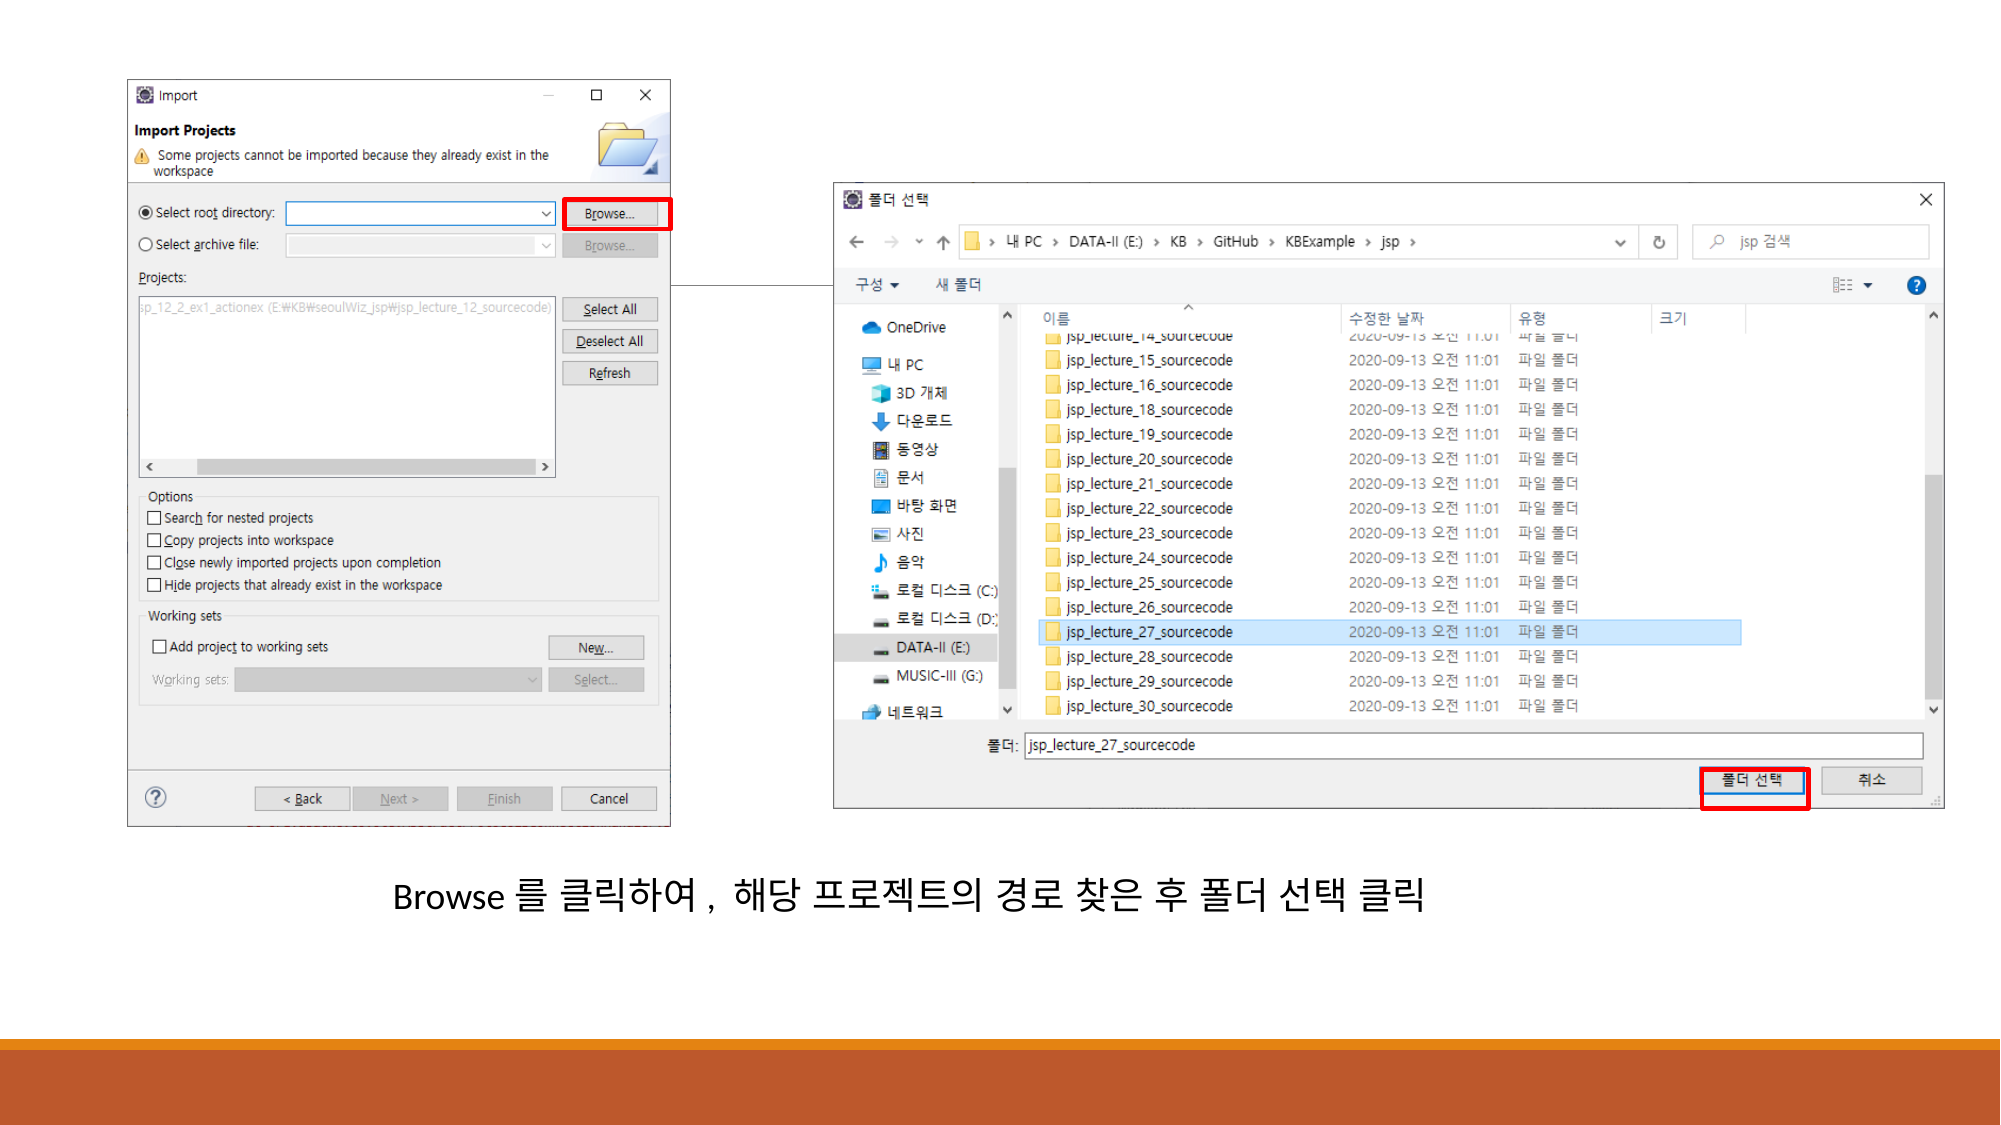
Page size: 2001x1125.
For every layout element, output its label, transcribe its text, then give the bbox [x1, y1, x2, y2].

picture [833, 182, 1945, 809]
picture [127, 78, 672, 828]
text_box Browse를 클릭하여, 해당 프로젝트의 경로 찾은 후 폴더 선택 클릭 [378, 864, 1443, 925]
